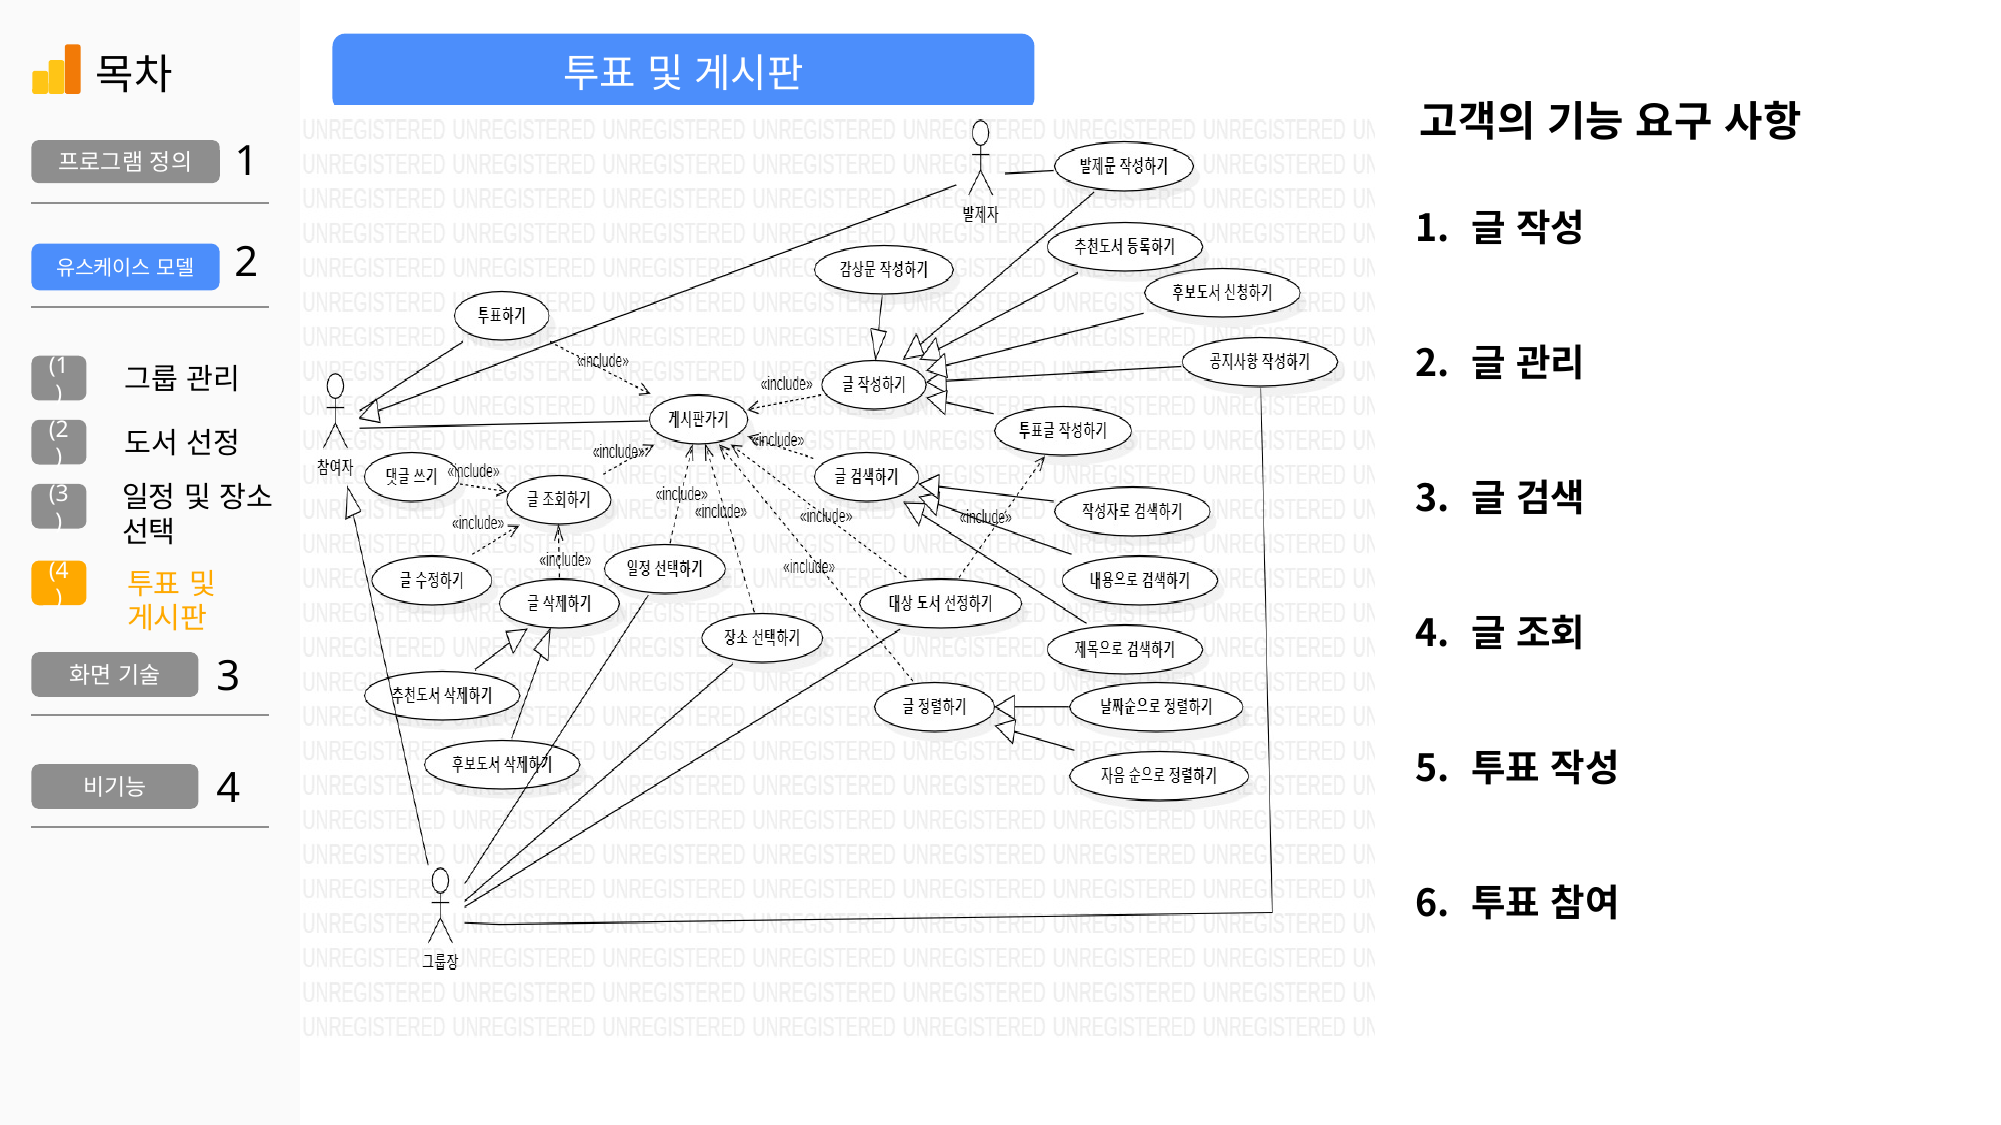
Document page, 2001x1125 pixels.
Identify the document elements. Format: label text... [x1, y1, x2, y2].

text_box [32, 44, 81, 94]
text_box 일정 및 장소 선택 [107, 470, 298, 556]
picture [302, 105, 1375, 1038]
text_box 목차 [81, 40, 239, 105]
text_box (4) [30, 559, 88, 607]
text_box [31, 640, 288, 707]
text_box (2) [30, 418, 88, 466]
text_box 고객의 기능 요구 사항 [1325, 87, 1896, 153]
text_box [0, 0, 301, 1125]
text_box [31, 752, 288, 819]
text_box (1) [30, 354, 88, 402]
text_box 투표 및 게시판 [112, 557, 274, 640]
text_box 글 작성 글 관리 글 검색 글 조회 투표 작성 투표 참여 [1400, 196, 1929, 932]
text_box 투표 및 게시판 [331, 32, 1036, 105]
text_box 그룹 관리 [109, 353, 272, 403]
text_box (3) [30, 482, 88, 530]
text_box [31, 227, 302, 293]
text_box 도서 선정 [109, 416, 272, 467]
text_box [31, 126, 302, 193]
